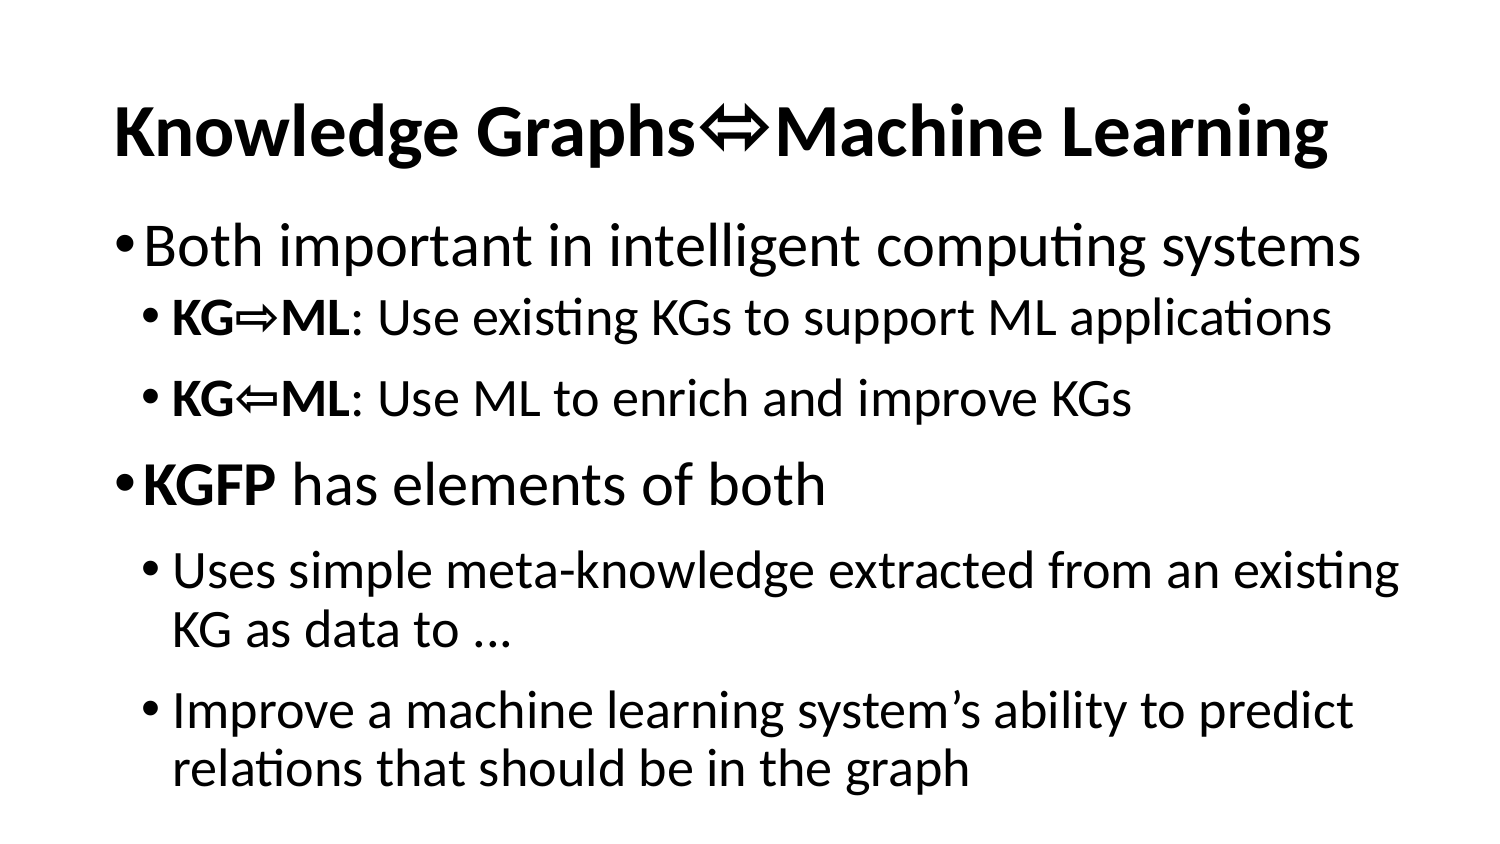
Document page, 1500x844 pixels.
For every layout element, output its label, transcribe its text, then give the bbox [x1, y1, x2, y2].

title Knowledge Graphs⬄Machine Learning [103, 44, 1440, 207]
list Both important in intelligent computing systems KG⇨ML: Use existing KGs to support ML applications KG⇦ML: Use ML to enrich and improve KGs KGFP has elements of both Uses simple meta-knowledge extracted from an existing KG as data to ... Improve a machine learning system’s ability to predict relations that should be in the graph [103, 207, 1440, 844]
